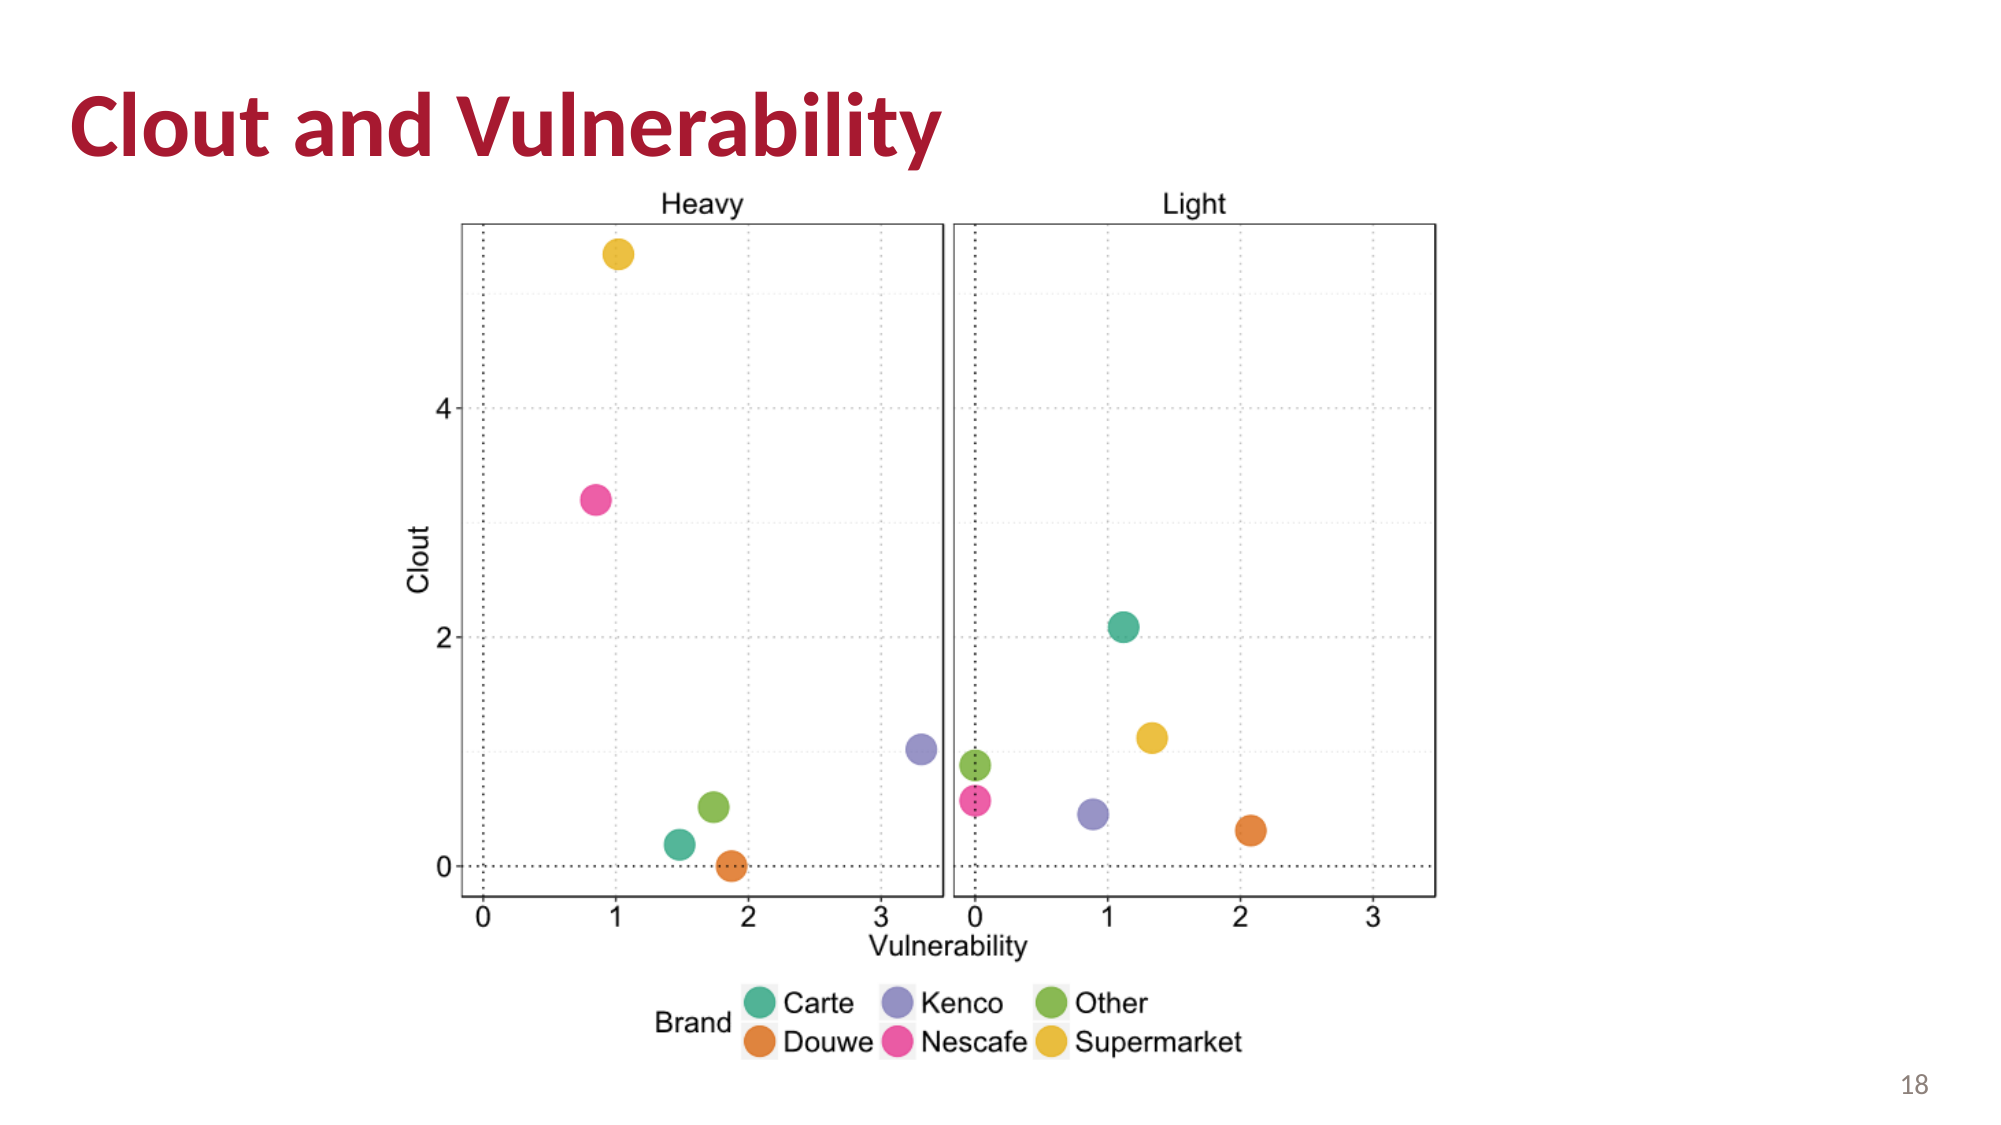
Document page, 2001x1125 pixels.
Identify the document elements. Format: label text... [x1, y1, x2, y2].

title Clout and Vulnerability [70, 30, 1930, 175]
picture [395, 177, 1455, 1075]
